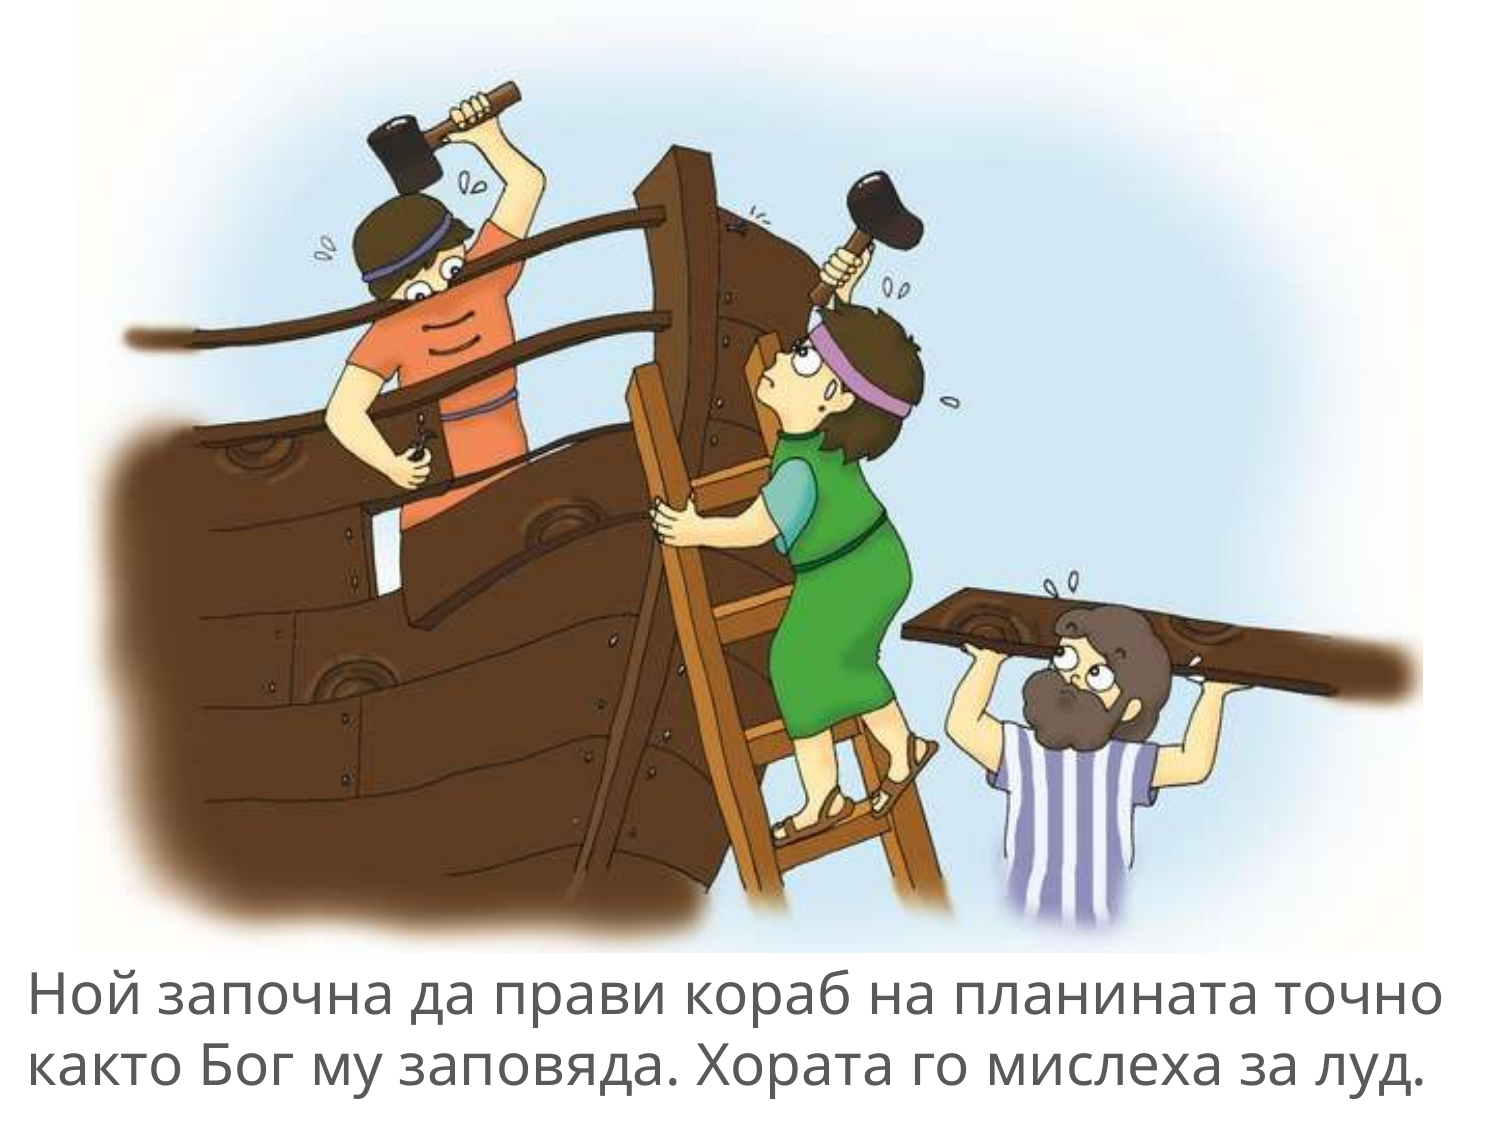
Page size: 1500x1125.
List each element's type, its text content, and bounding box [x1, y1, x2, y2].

picture [77, 0, 1423, 953]
text_box Ной започна да прави кораб на планината точно както Бог му заповяда. Хората го мислеха за луд. [11, 949, 1483, 1104]
